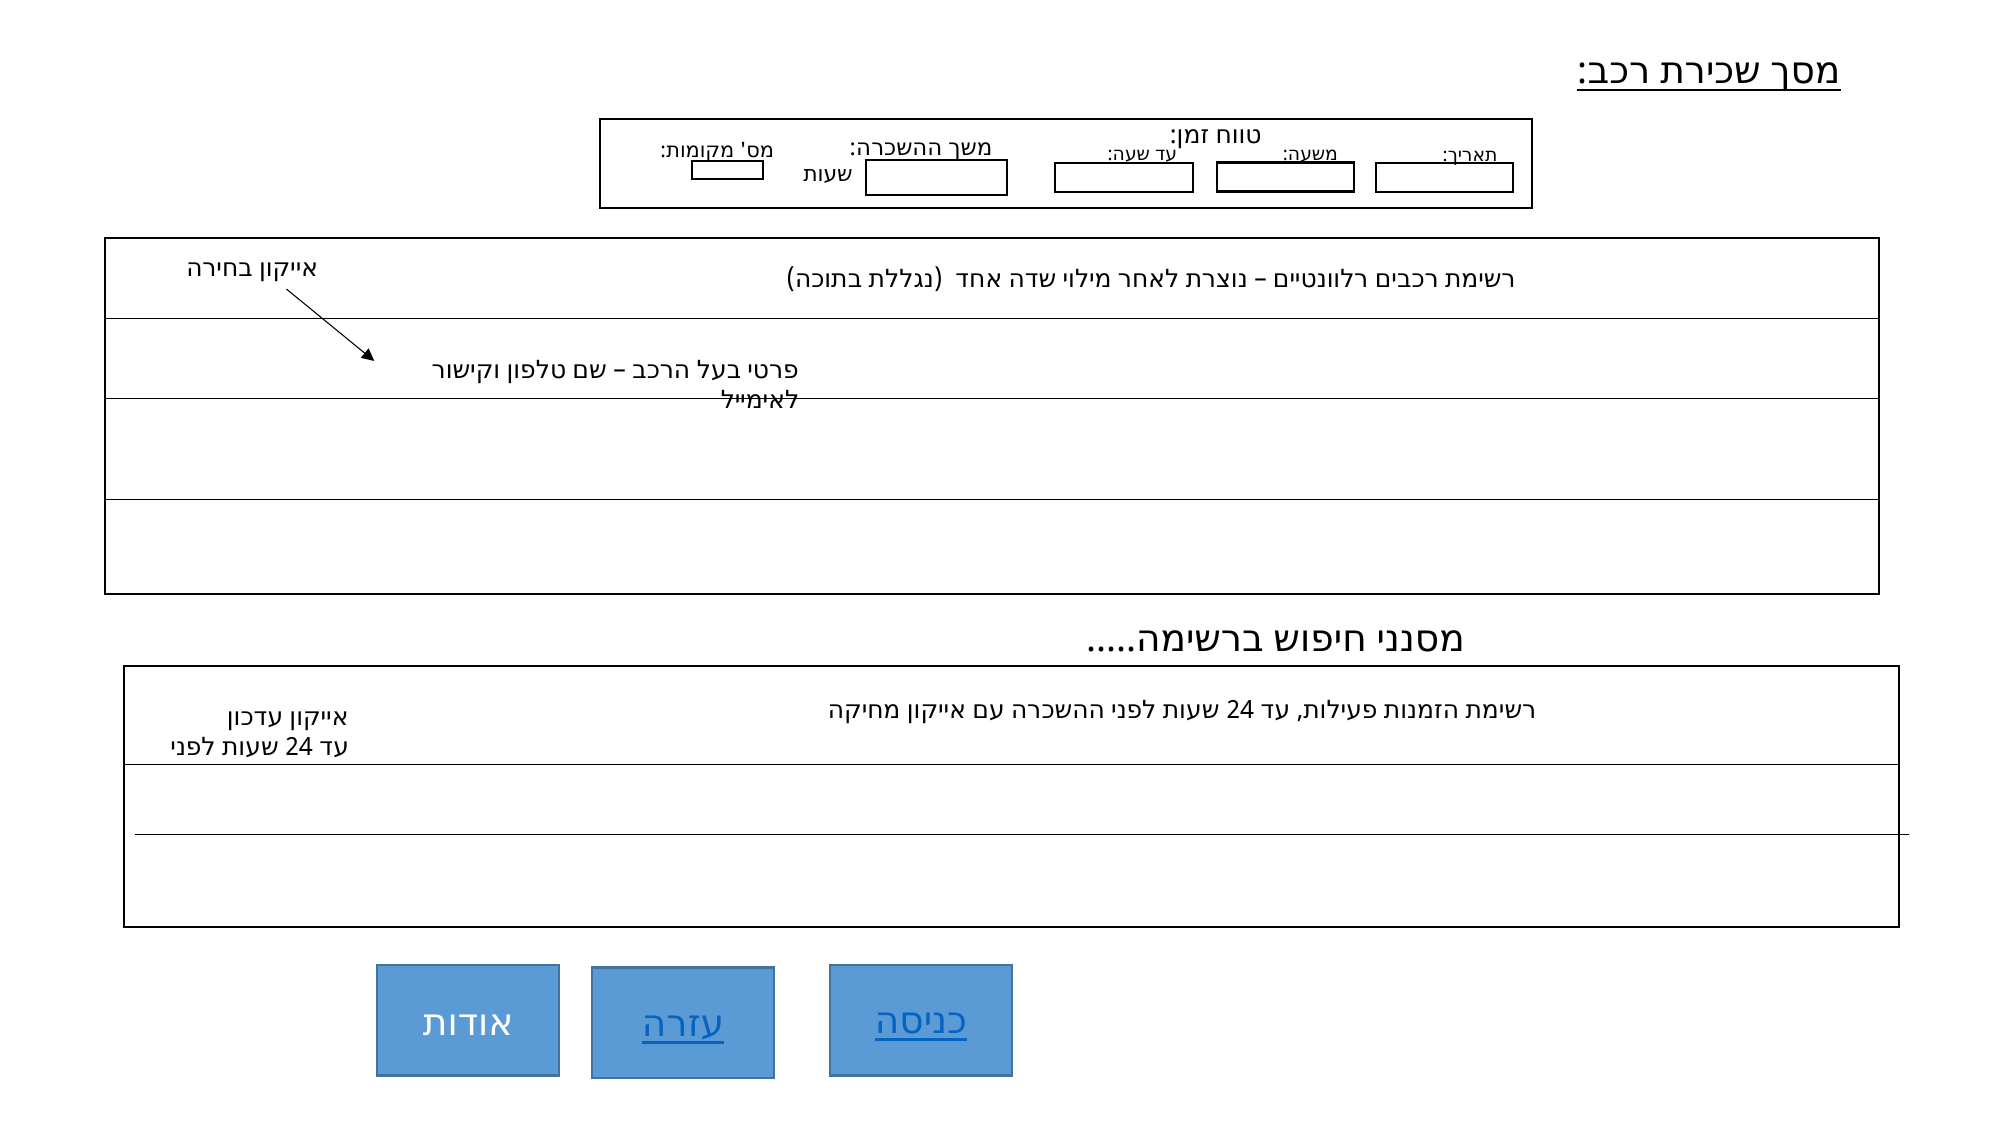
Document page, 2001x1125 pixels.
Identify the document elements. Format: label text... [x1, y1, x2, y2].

text_box עזרה [591, 966, 775, 1079]
text_box טווח זמן: [1055, 110, 1277, 119]
text_box מסך שכירת רכב: [1064, 38, 1856, 99]
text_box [710, 125, 1008, 196]
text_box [104, 243, 1910, 927]
text_box אודות [376, 964, 560, 1077]
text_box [104, 238, 1879, 594]
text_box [286, 288, 375, 361]
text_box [618, 129, 710, 180]
text_box כניסה [829, 964, 1013, 1077]
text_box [599, 119, 1532, 209]
